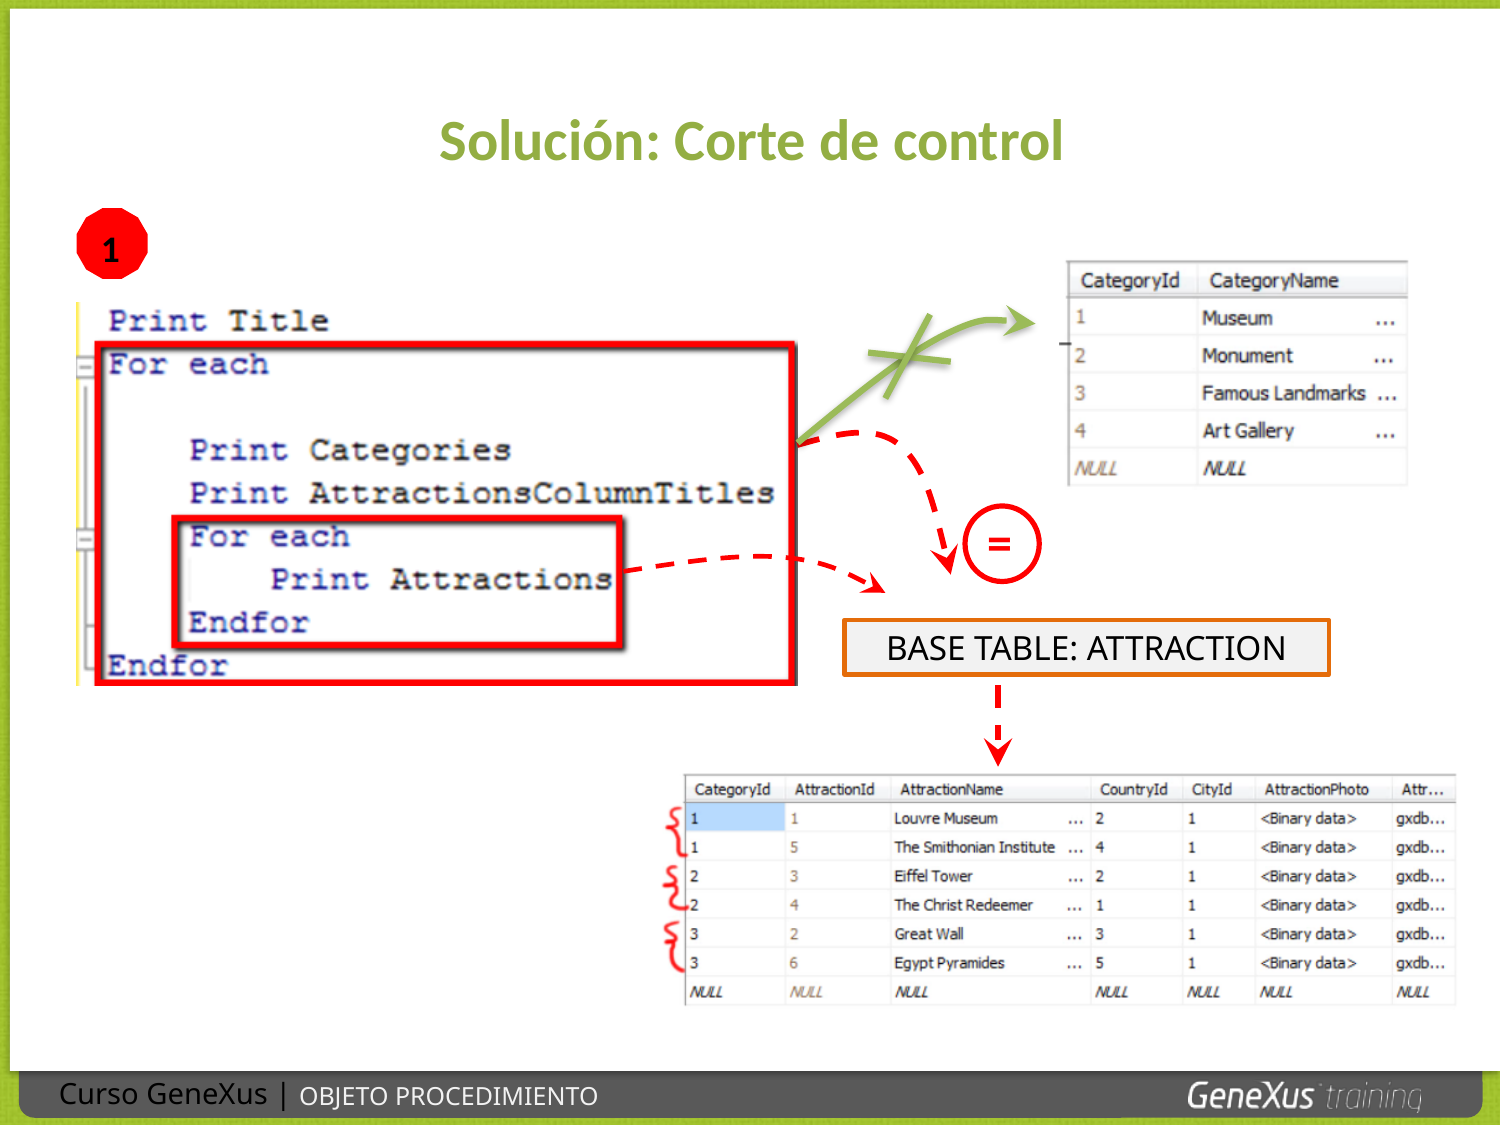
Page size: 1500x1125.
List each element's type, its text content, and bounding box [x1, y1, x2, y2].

text_box = [972, 503, 1028, 520]
picture [659, 766, 1459, 1012]
picture [76, 302, 798, 686]
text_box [885, 314, 931, 399]
text_box [965, 505, 1040, 582]
text_box [803, 372, 880, 443]
text_box OBJETO PROCEDIMIENTO [299, 1070, 939, 1121]
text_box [867, 352, 880, 362]
picture [1059, 254, 1415, 494]
text_box [804, 432, 956, 575]
text_box Solución: Corte de control [19, 41, 1485, 232]
text_box = [1018, 572, 1028, 579]
text_box [803, 559, 886, 593]
text_box 1 [76, 208, 148, 279]
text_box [935, 352, 951, 362]
text_box [935, 305, 1036, 364]
text_box = [972, 568, 986, 579]
text_box BASE TABLE: ATTRACTION [842, 618, 1331, 677]
